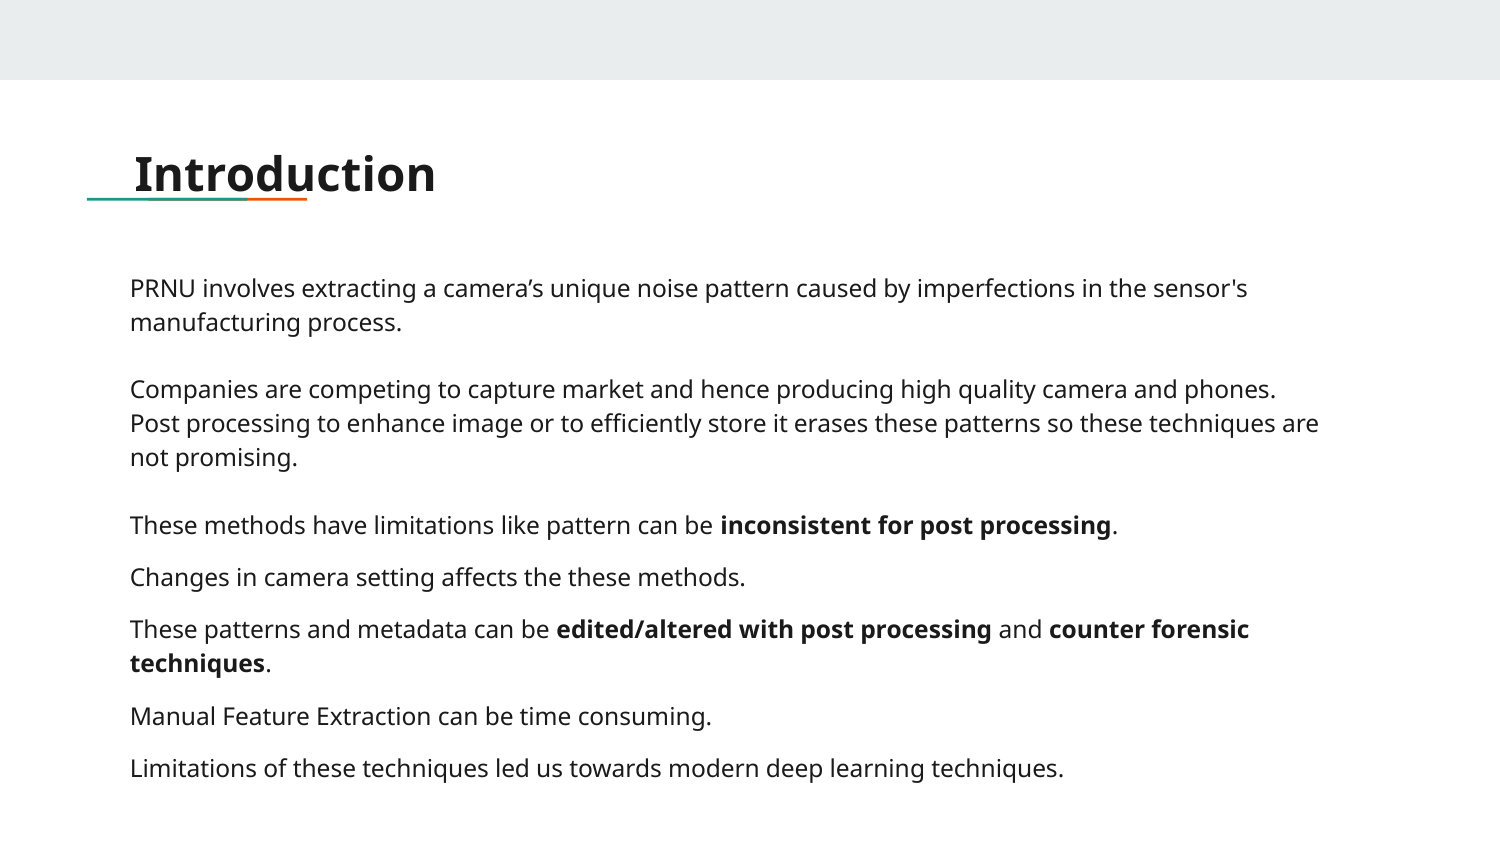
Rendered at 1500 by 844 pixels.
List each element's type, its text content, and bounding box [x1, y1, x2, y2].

list PRNU involves extracting a camera’s unique noise pattern caused by imperfections in the sensor's manufacturing process. Companies are competing to capture market and hence producing high quality camera and phones. Post processing to enhance image or to efficiently store it erases these patterns so these techniques are not promising. These methods have limitations like pattern can be inconsistent for post processing. Changes in camera setting affects the these methods. These patterns and metadata can be edited/altered with post processing and counter forensic techniques. Manual Feature Extraction can be time consuming. Limitations of these techniques led us towards modern deep learning techniques. [114, 253, 1377, 800]
title Introduction [119, 128, 1381, 217]
